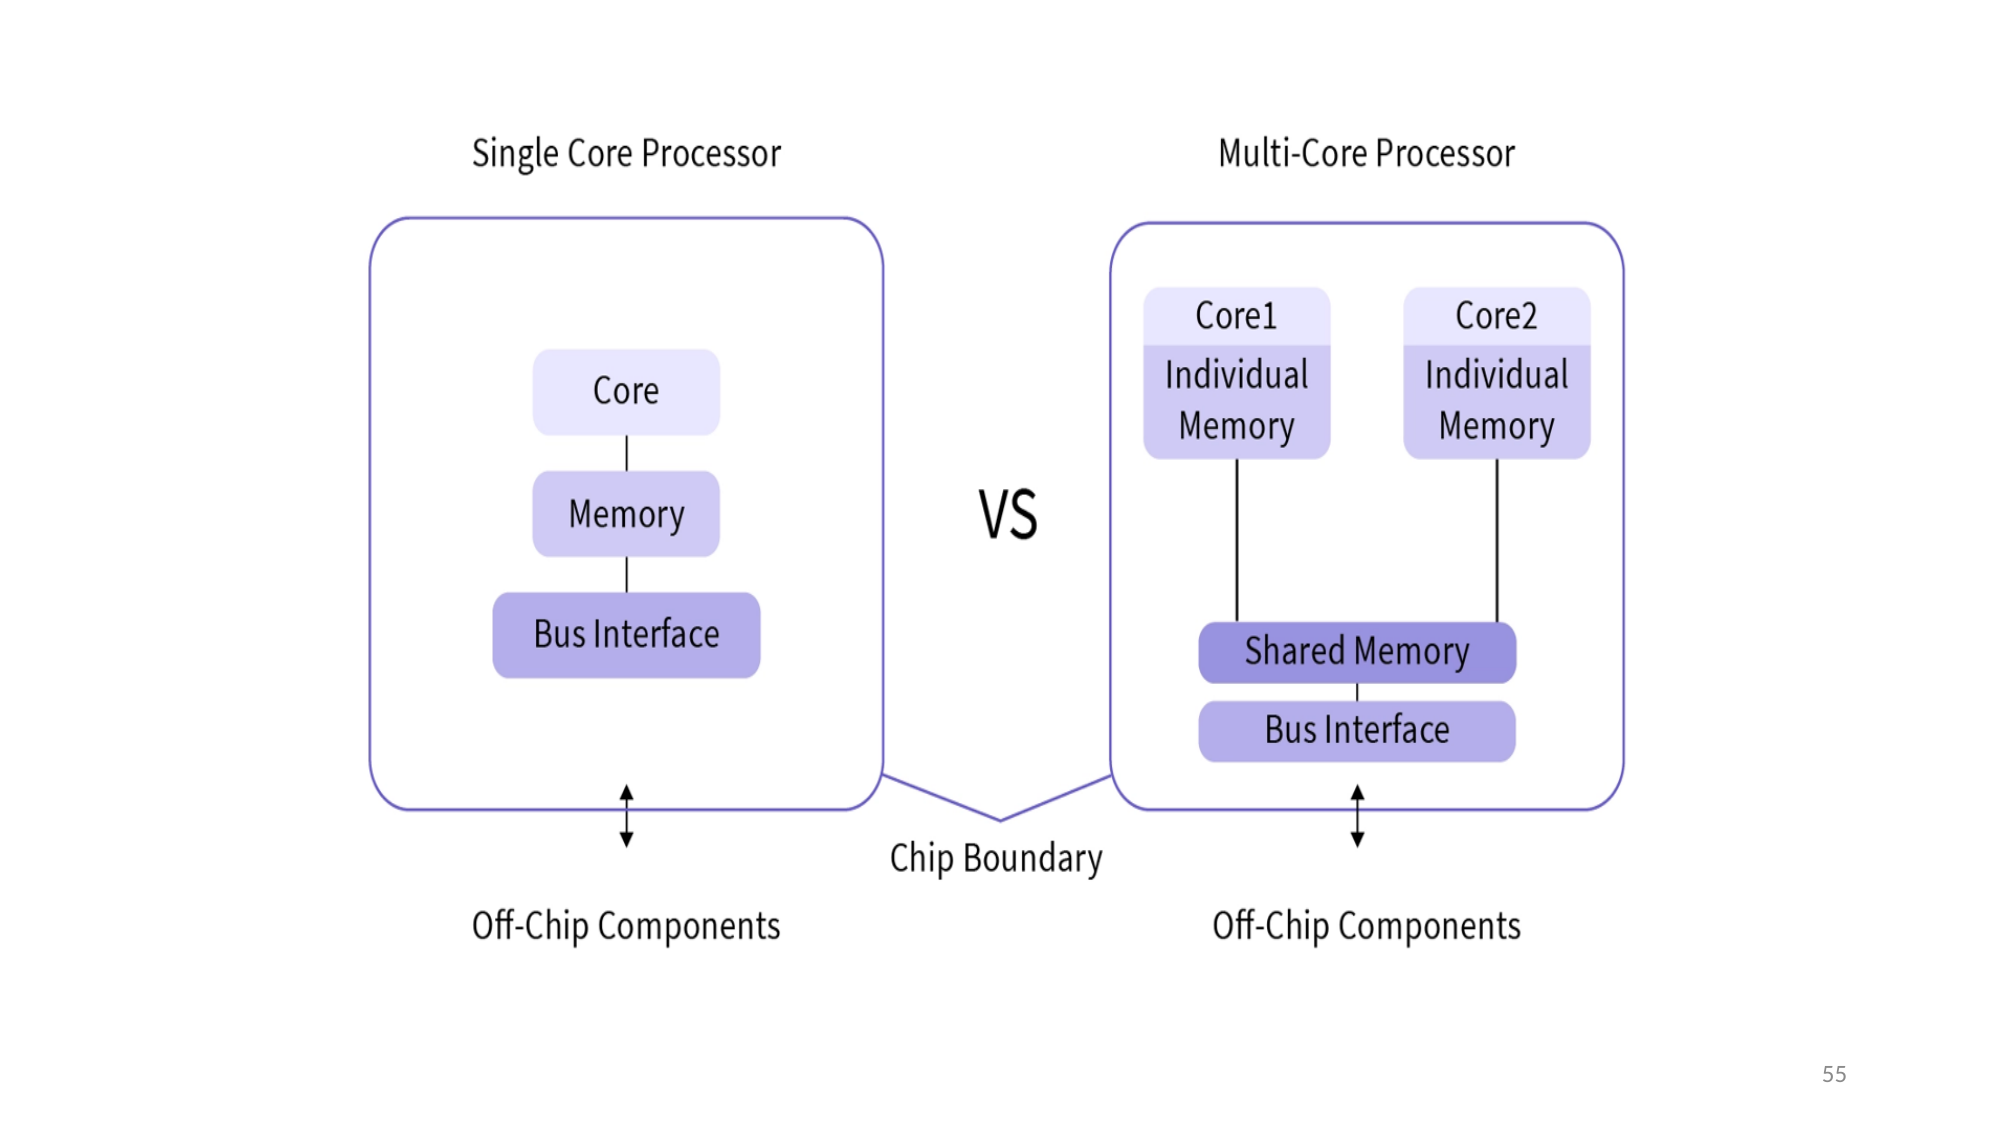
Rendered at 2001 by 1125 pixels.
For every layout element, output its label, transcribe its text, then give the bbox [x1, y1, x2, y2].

slide_number 55 [1412, 1042, 1863, 1103]
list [292, 99, 1707, 1014]
